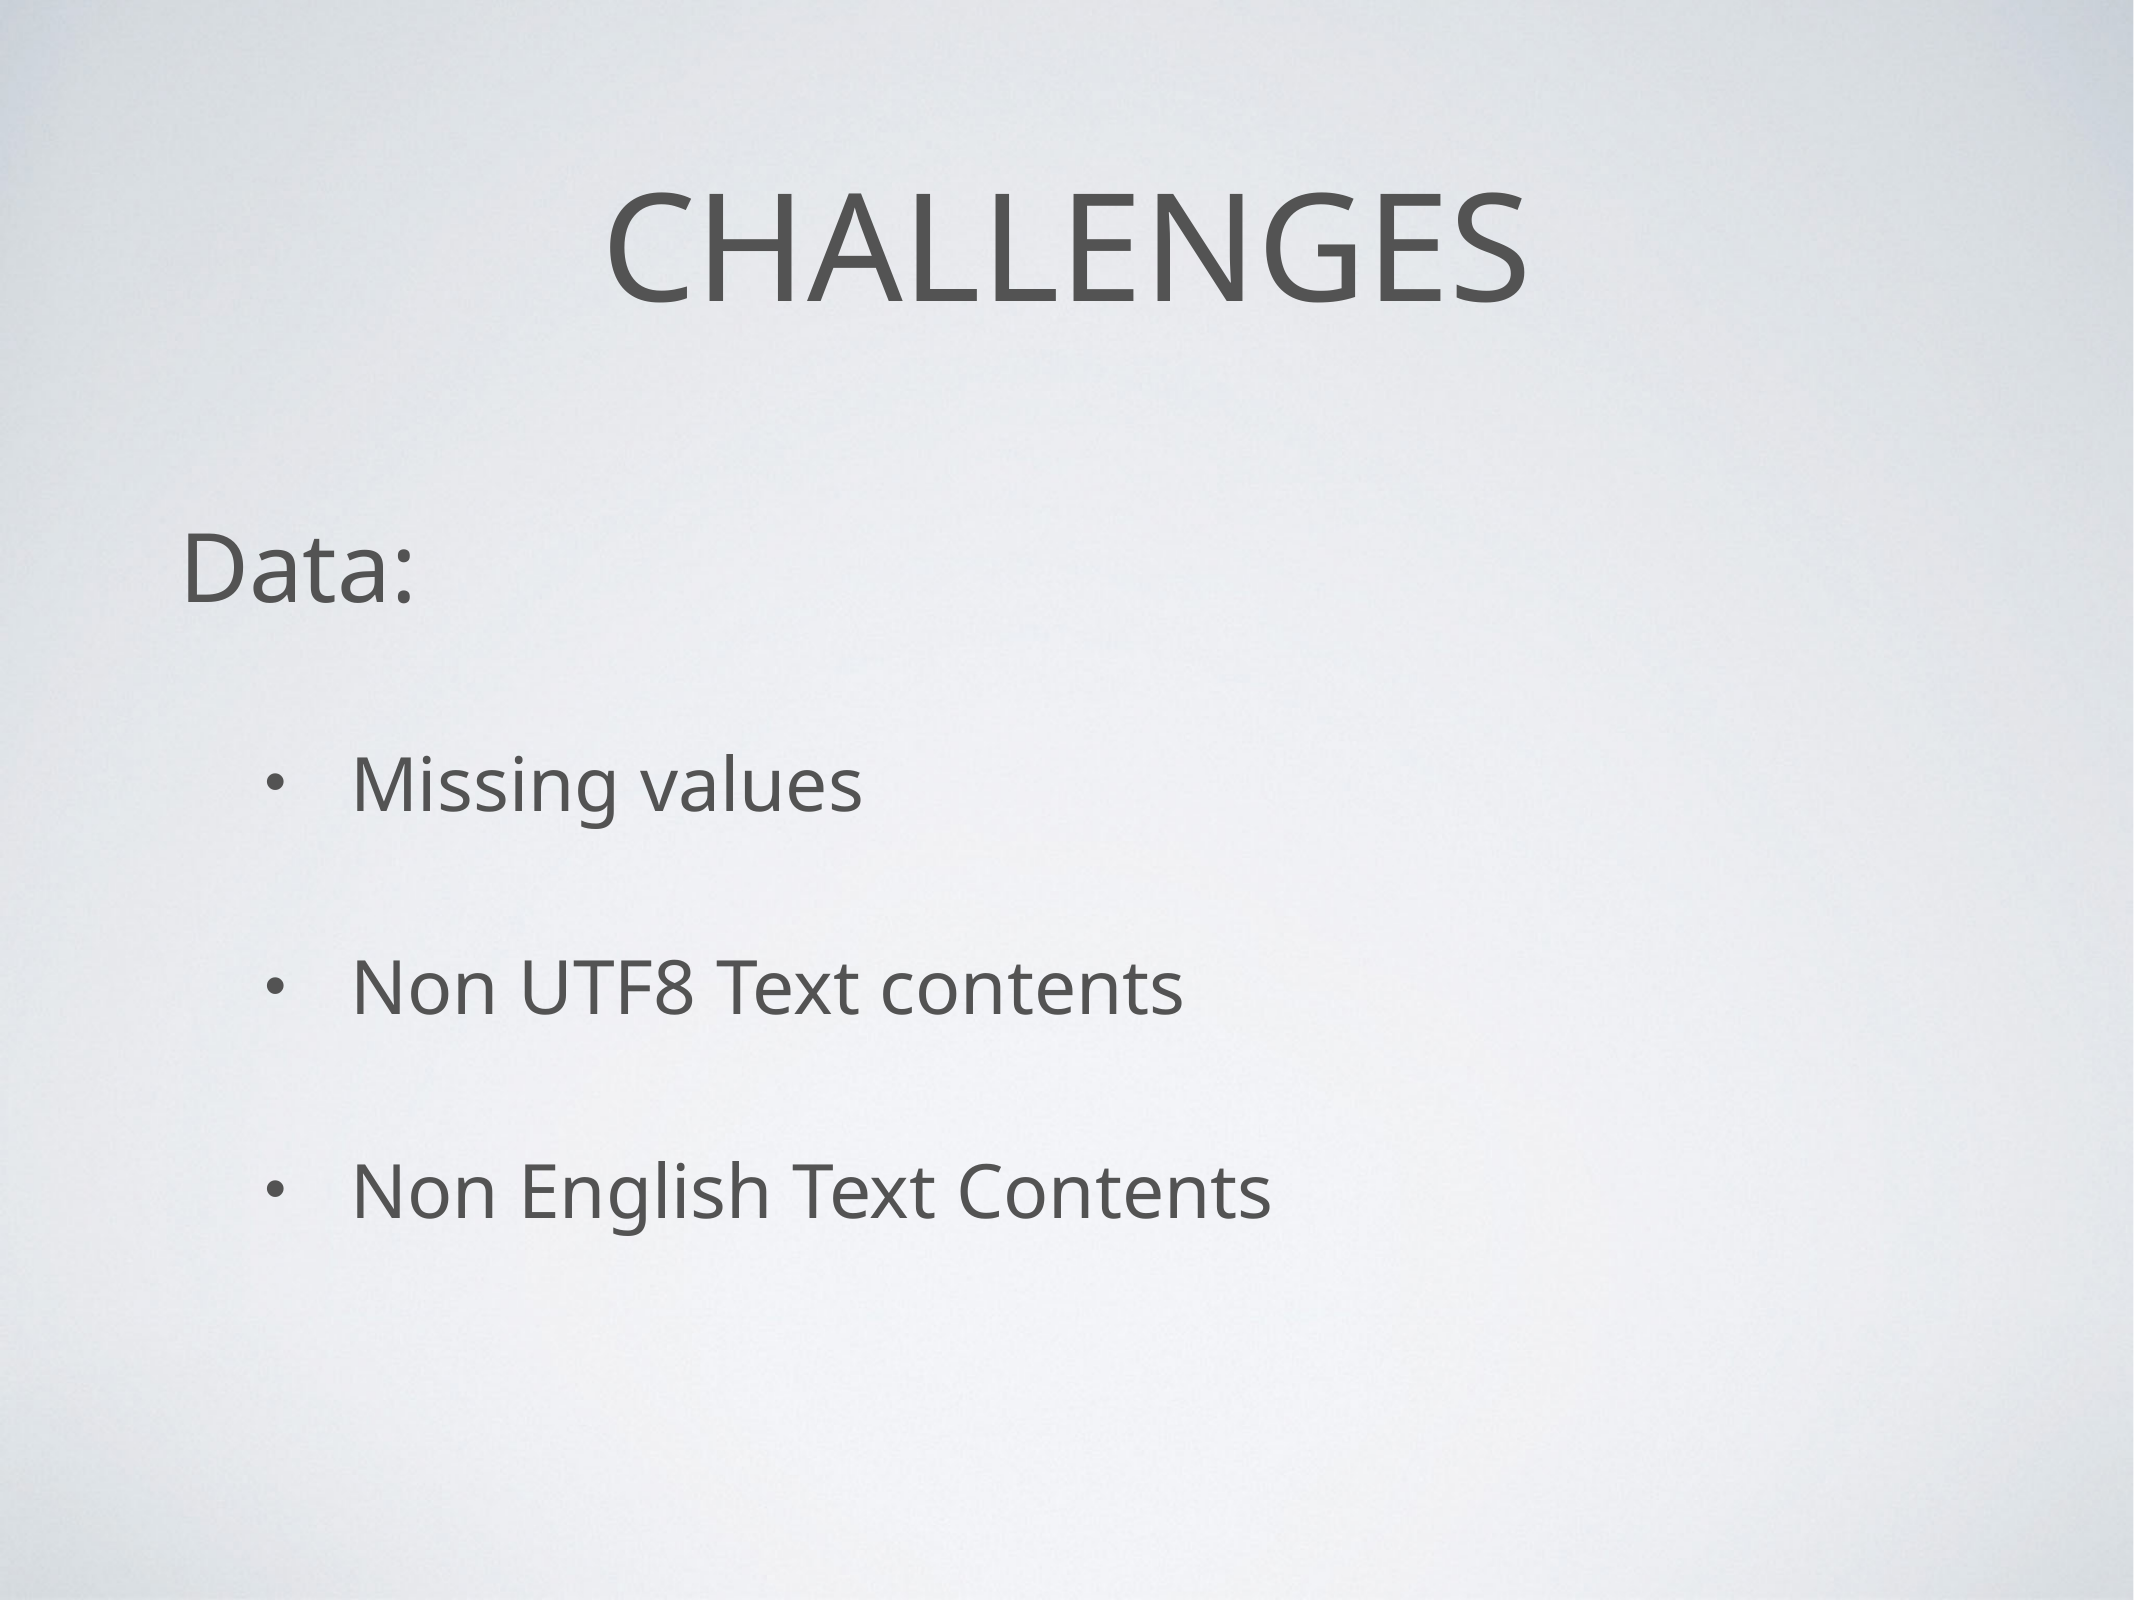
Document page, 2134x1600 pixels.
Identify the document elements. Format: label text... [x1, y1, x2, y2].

list Data: Missing values Non UTF8 Text contents Non English Text Contents [170, 341, 2134, 1377]
picture [0, 0, 2134, 1600]
title Challenges [57, 41, 2076, 443]
